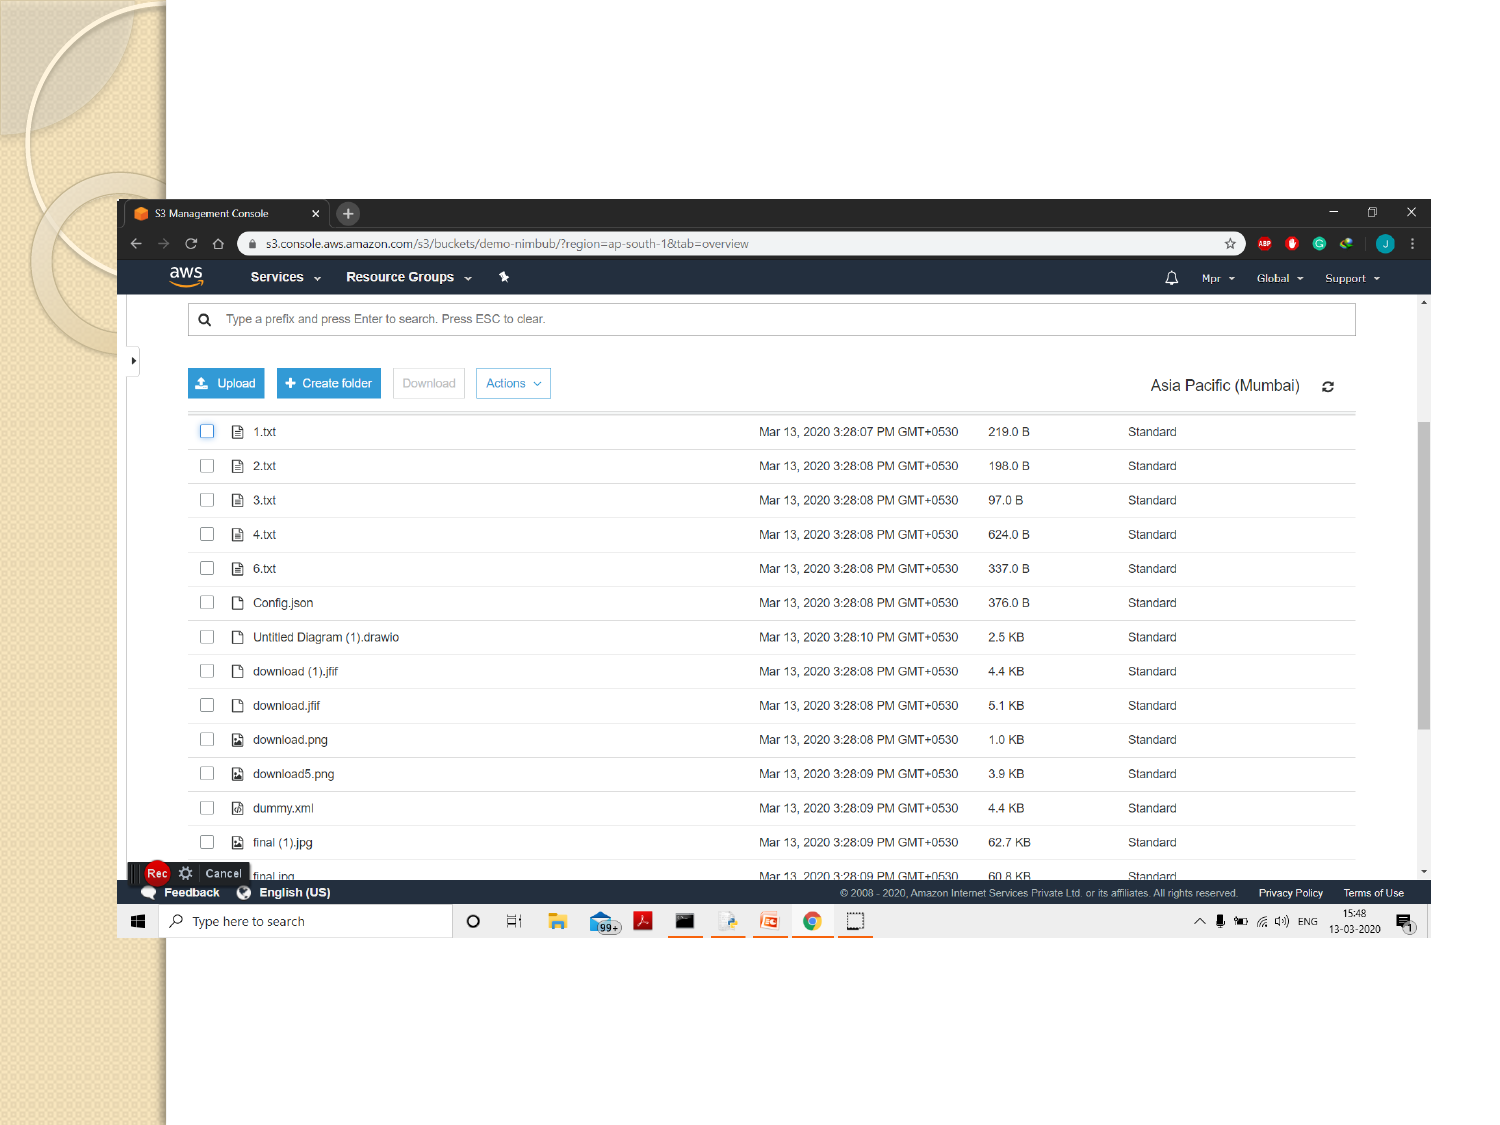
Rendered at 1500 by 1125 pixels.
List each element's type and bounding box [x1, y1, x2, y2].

list [116, 198, 1431, 939]
